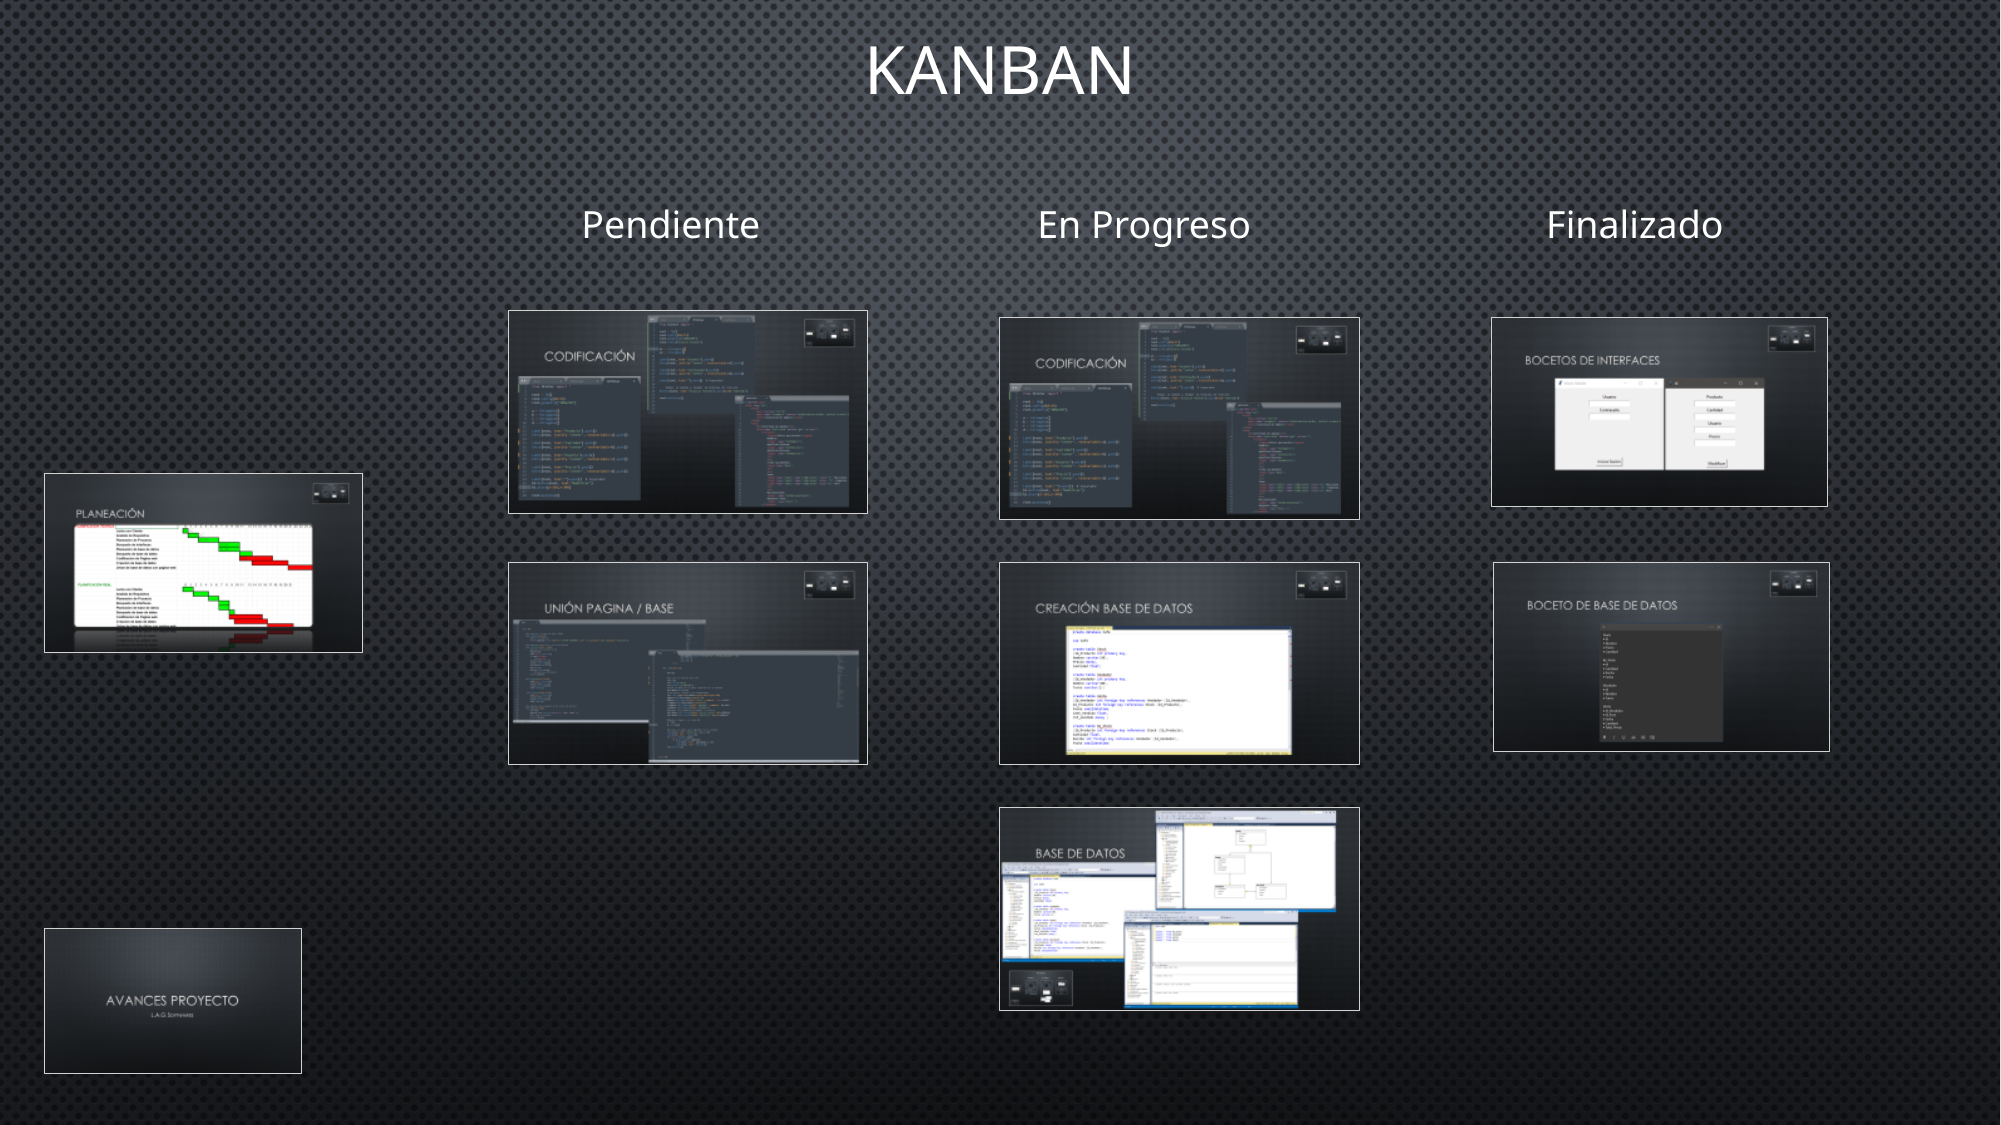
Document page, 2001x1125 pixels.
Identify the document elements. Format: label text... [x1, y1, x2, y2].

picture [1494, 563, 1829, 751]
text_box Finalizado [1531, 193, 1763, 254]
text_box Pendiente [566, 193, 798, 254]
title Kanban [187, 0, 1813, 224]
picture [509, 563, 867, 764]
picture [1000, 808, 1359, 1010]
picture [509, 311, 867, 513]
picture [1000, 563, 1359, 764]
picture [45, 929, 301, 1073]
picture [1492, 318, 1827, 506]
picture [45, 474, 362, 652]
picture [1000, 318, 1359, 519]
text_box En Progreso [1022, 193, 1274, 254]
